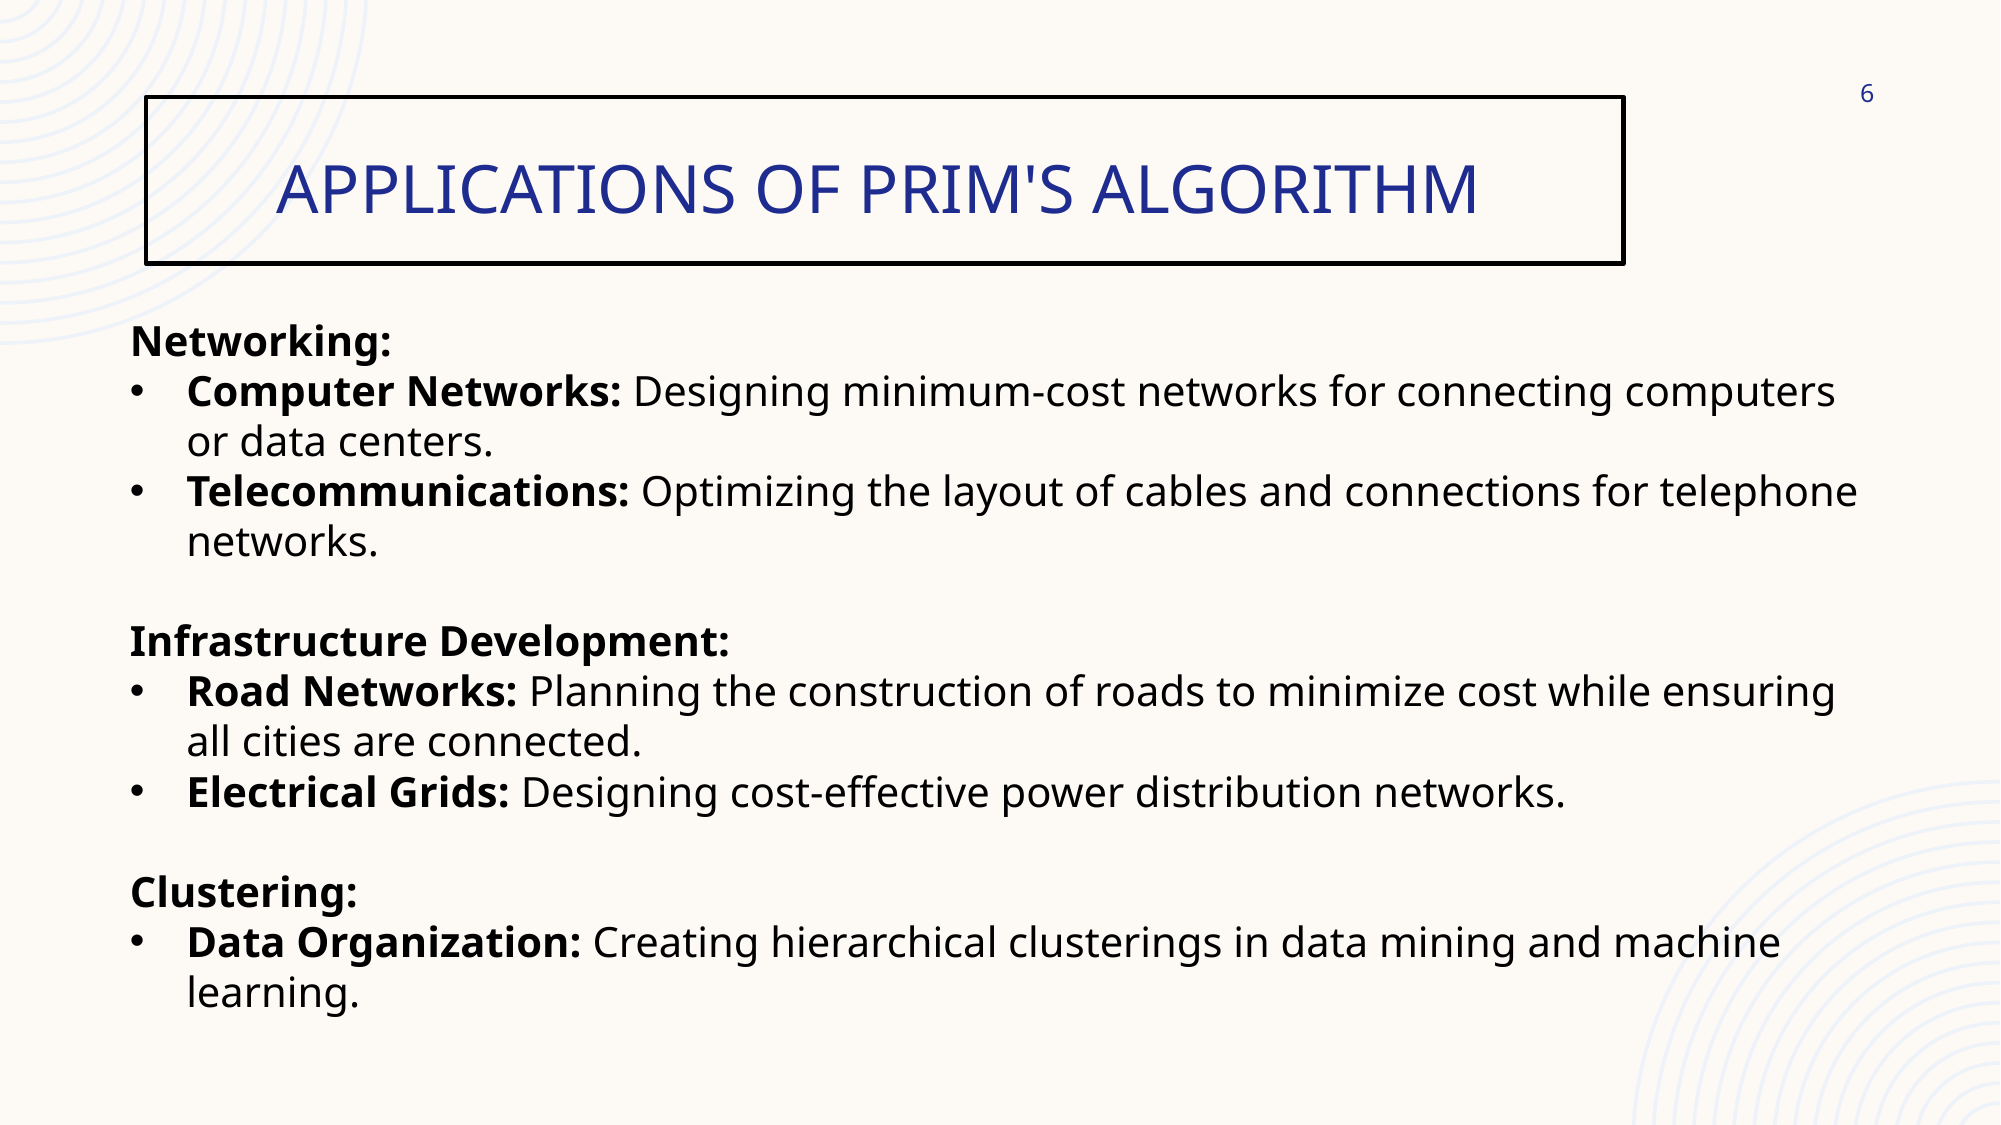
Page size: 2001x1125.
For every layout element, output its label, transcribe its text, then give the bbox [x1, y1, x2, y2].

text_box [146, 96, 1624, 264]
title Applications of Prim's Algorithm [0, 115, 1760, 339]
slide_number 6 [1712, 75, 1875, 116]
text_box Networking: Computer Networks: Designing minimum-cost networks for connecting computers or data centers. Telecommunications: Optimizing the layout of cables and connections for telephone networks. Infrastructure Development: Road Networks: Planning the construction of roads to minimize cost while ensuring all cities are connected. Electrical Grids: Designing cost-effective power distribution networks. Clustering: Data Organization: Creating hierarchical clusterings in data mining and machine learning. [115, 307, 1875, 1023]
